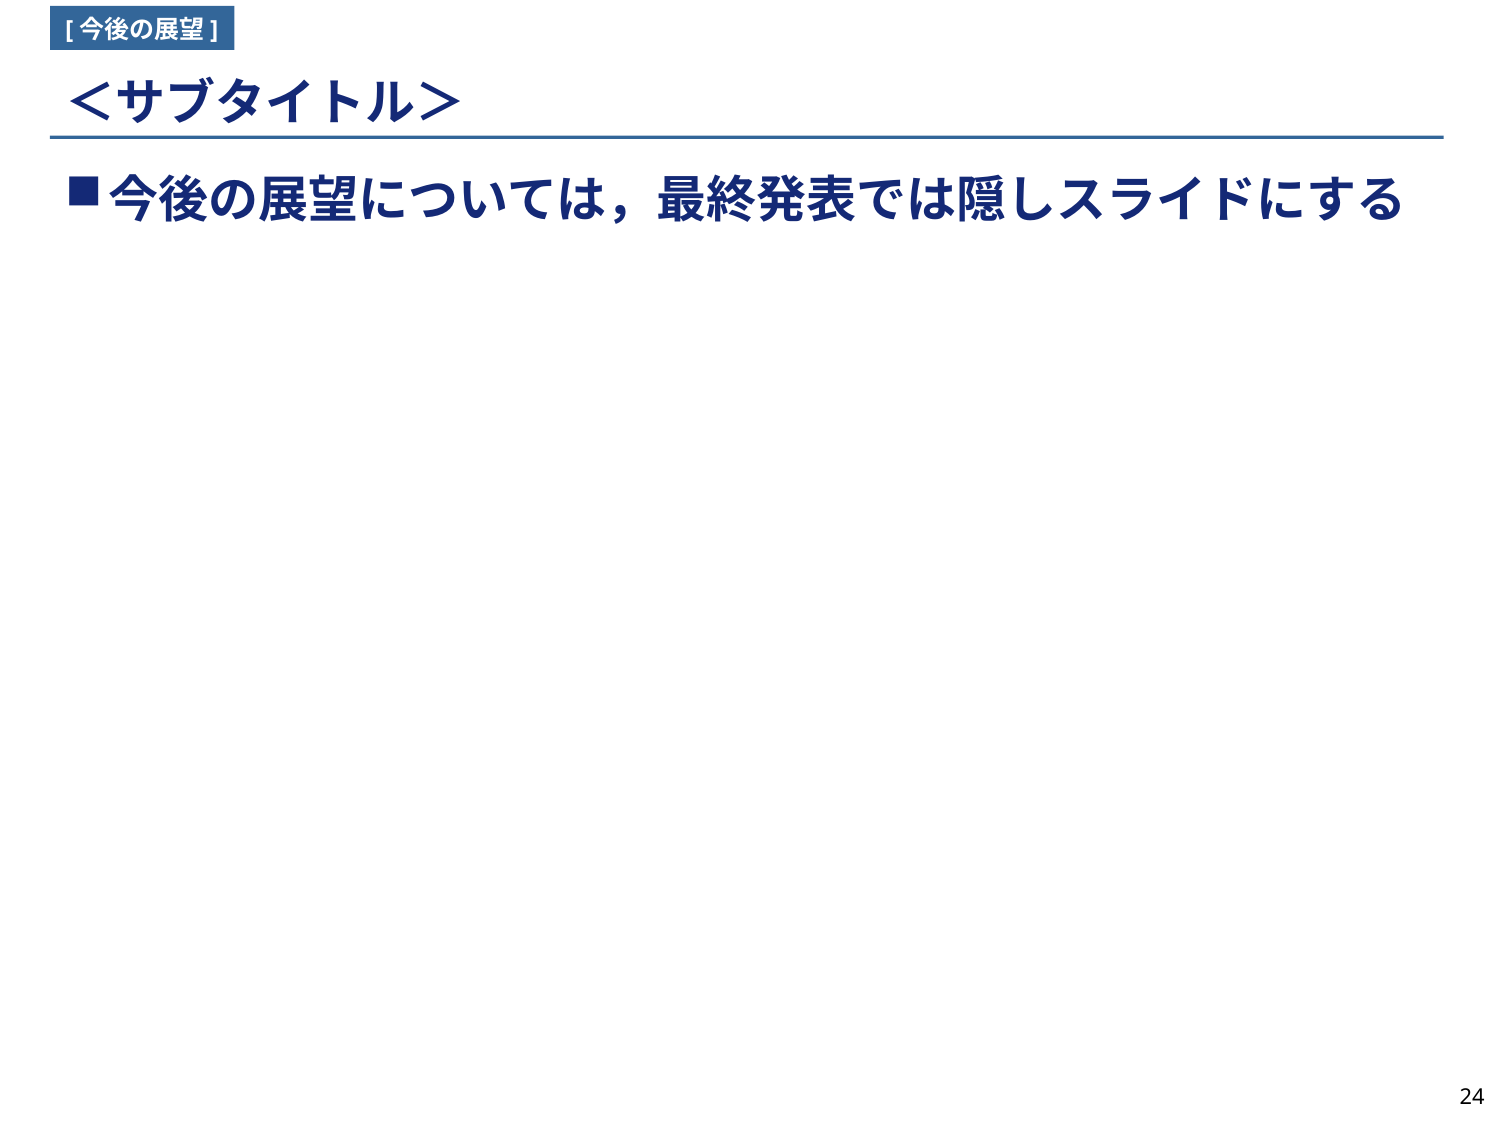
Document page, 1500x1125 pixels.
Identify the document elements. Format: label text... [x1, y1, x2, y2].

text_box [今後の展望] [50, 5, 235, 50]
slide_number 24 [1400, 1074, 1500, 1125]
title ＜サブタイトル＞ [50, 62, 1325, 138]
list 今後の展望については，最終発表では隠しスライドにする [50, 160, 1450, 1048]
